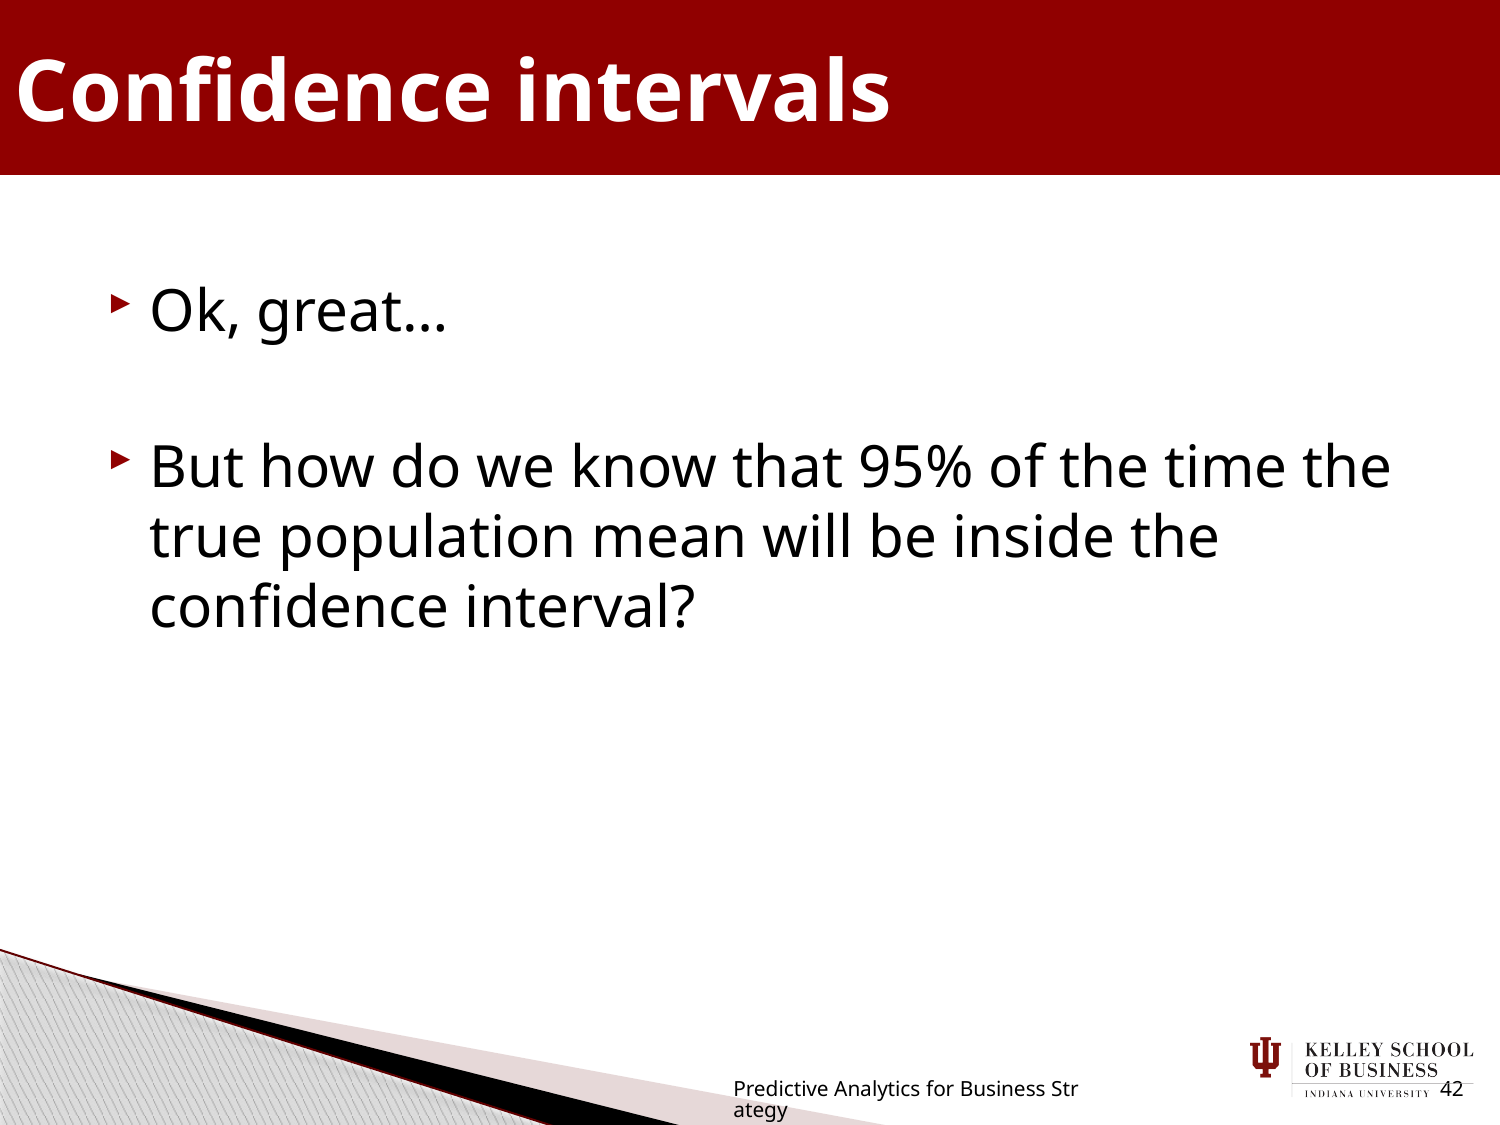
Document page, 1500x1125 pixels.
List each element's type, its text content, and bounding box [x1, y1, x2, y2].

picture [1249, 1037, 1476, 1101]
footer Predictive Analytics for Business Strategy [718, 1051, 1105, 1112]
list Ok, great… But how do we know that 95% of the time the true population mean will be inside the confidence interval? [75, 187, 1425, 986]
title Confidence intervals [0, 0, 1500, 175]
slide_number 42 [1468, 1107, 1479, 1112]
